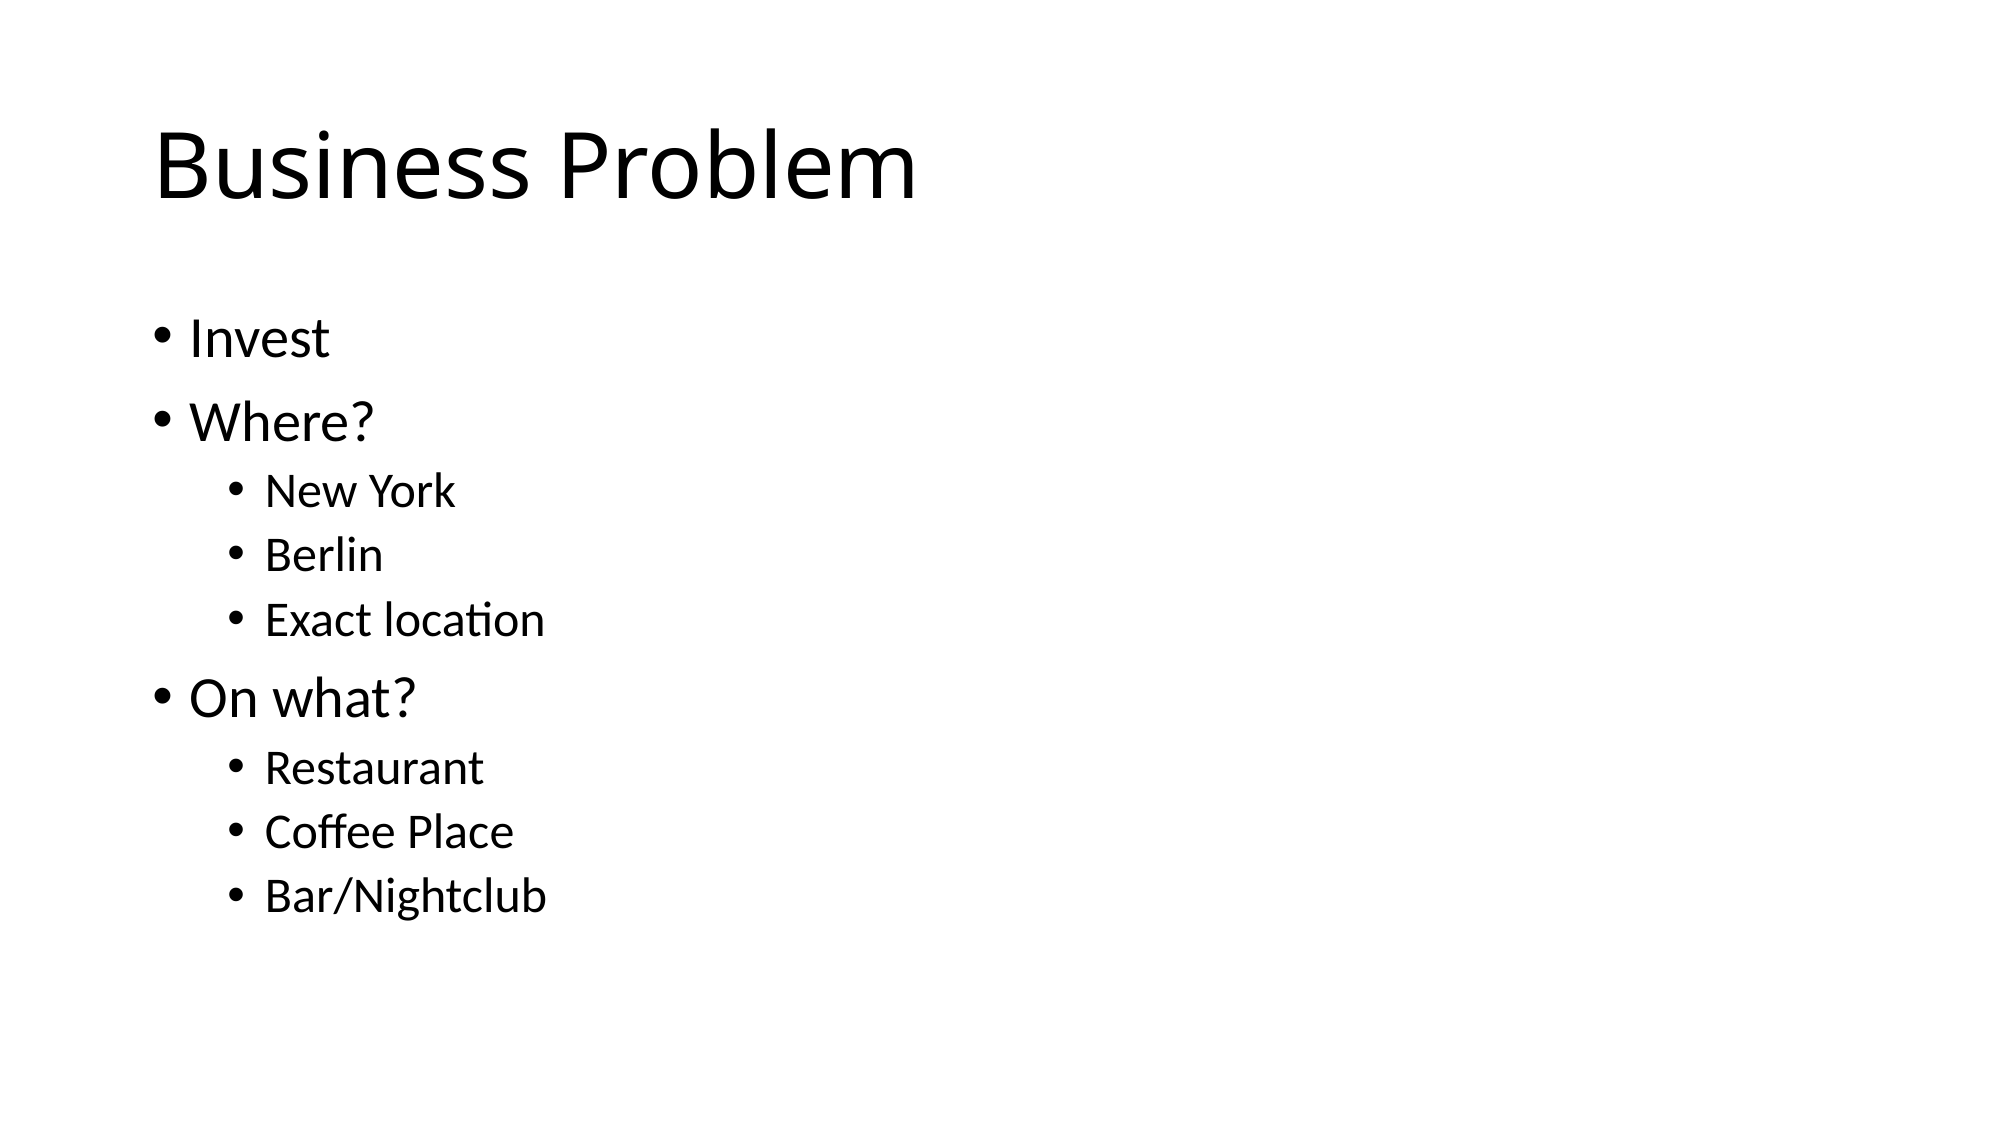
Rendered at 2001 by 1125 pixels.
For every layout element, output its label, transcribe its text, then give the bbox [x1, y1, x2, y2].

title Business Problem [137, 59, 1863, 278]
list Invest Where? New York Berlin Exact location On what? Restaurant Coffee Place Bar/Nightclub [137, 299, 1863, 1014]
